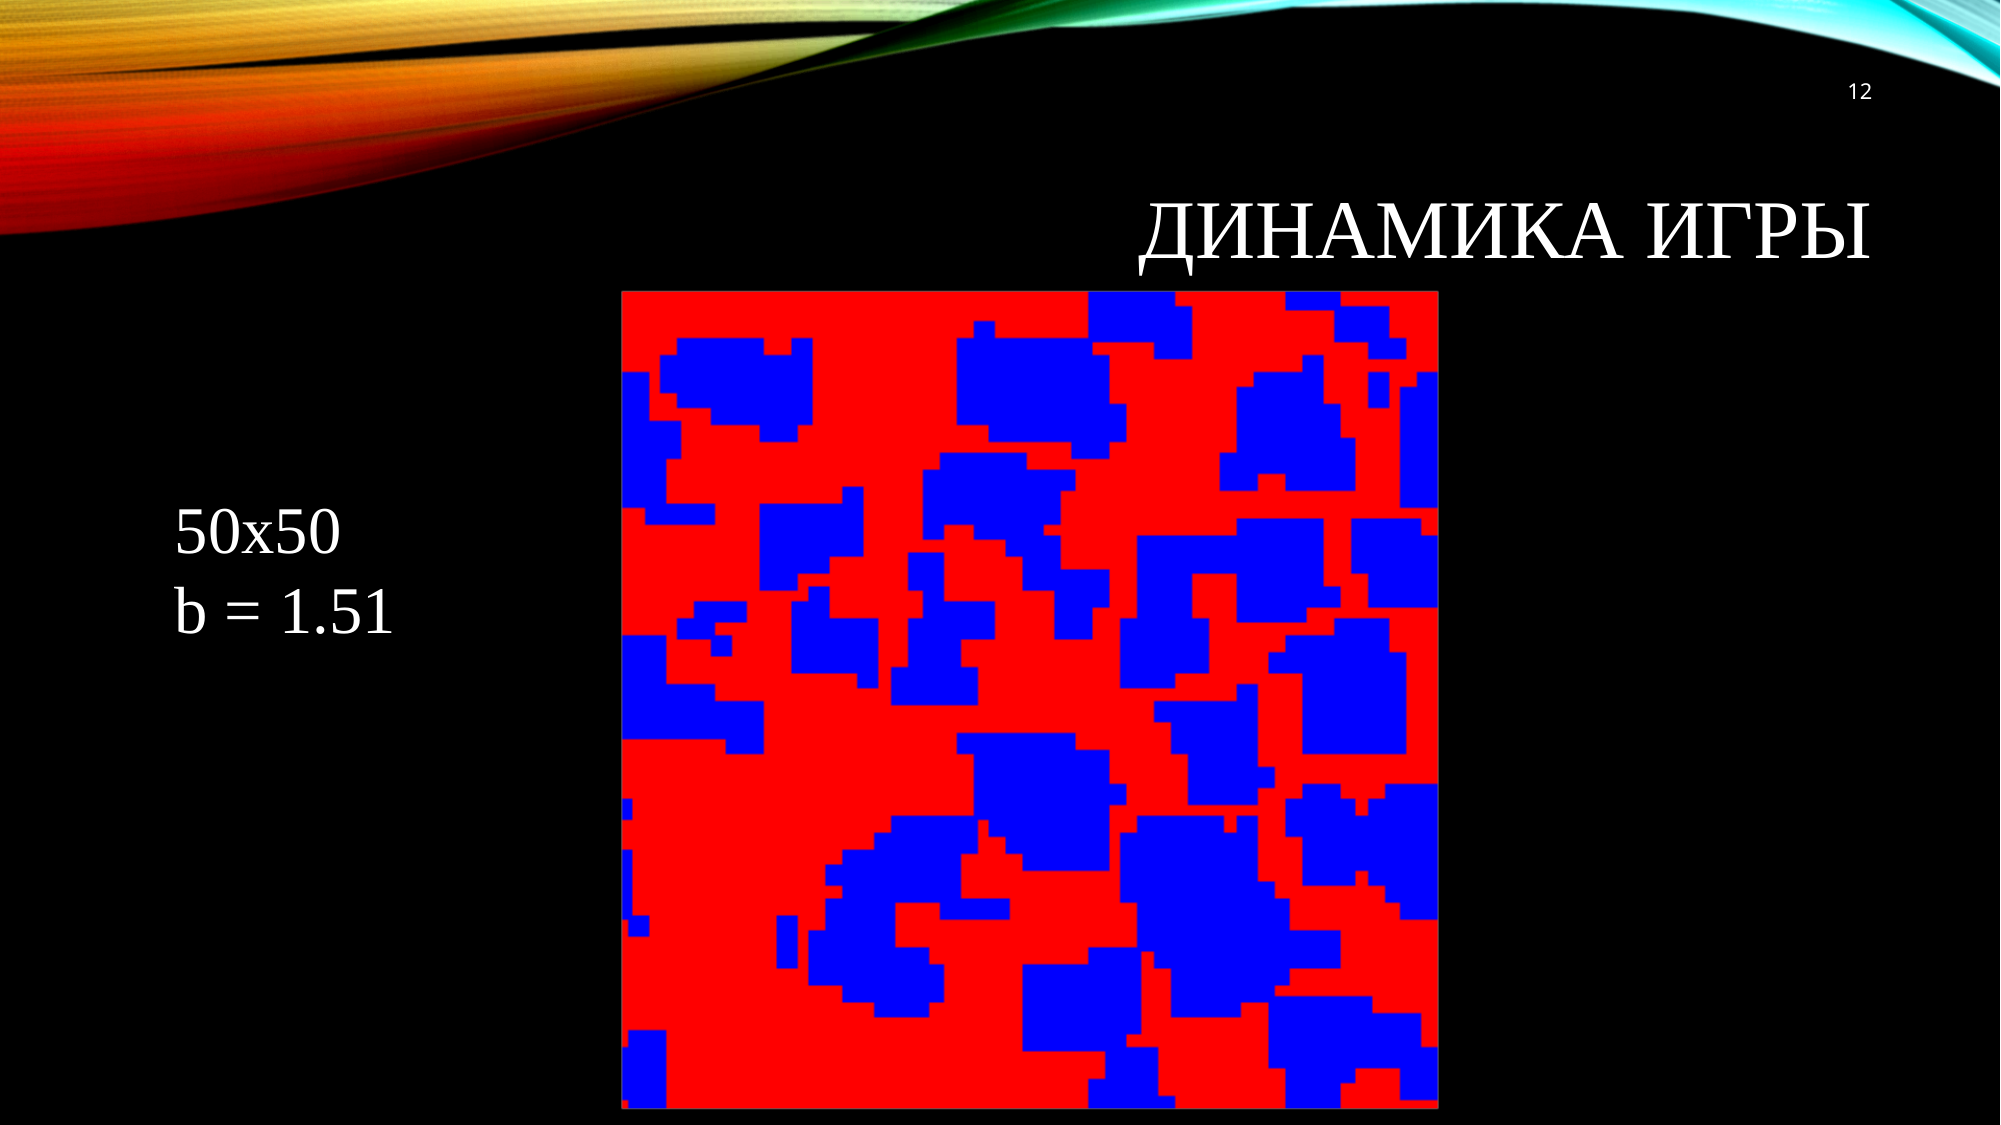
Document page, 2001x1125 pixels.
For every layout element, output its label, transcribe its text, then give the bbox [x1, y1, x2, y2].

title Динамика игры [474, 125, 1888, 338]
picture [0, 0, 2000, 237]
slide_number 12 [1437, 62, 1888, 123]
text_box 50х50 b = 1.51 [159, 479, 334, 655]
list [334, 190, 1692, 1125]
